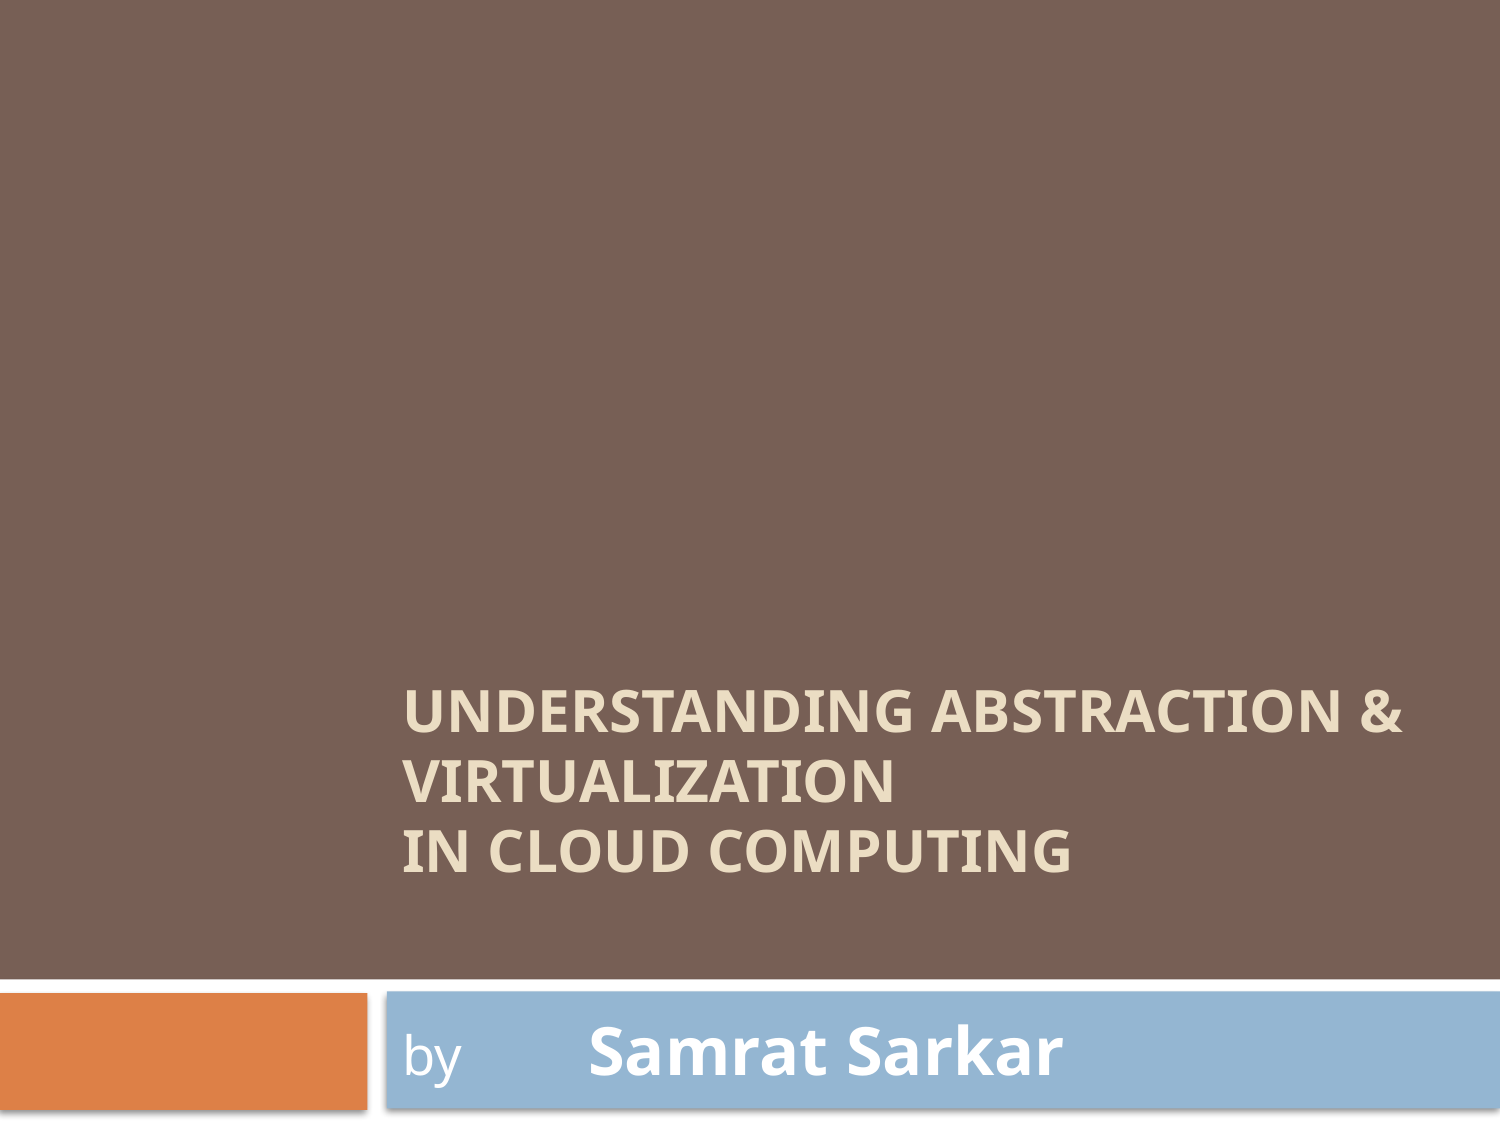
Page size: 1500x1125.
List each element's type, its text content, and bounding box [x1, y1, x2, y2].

title Understanding Abstraction & Virtualization in Cloud Computing [387, 662, 1450, 963]
subtitle by Samrat Sarkar [387, 992, 1488, 1105]
